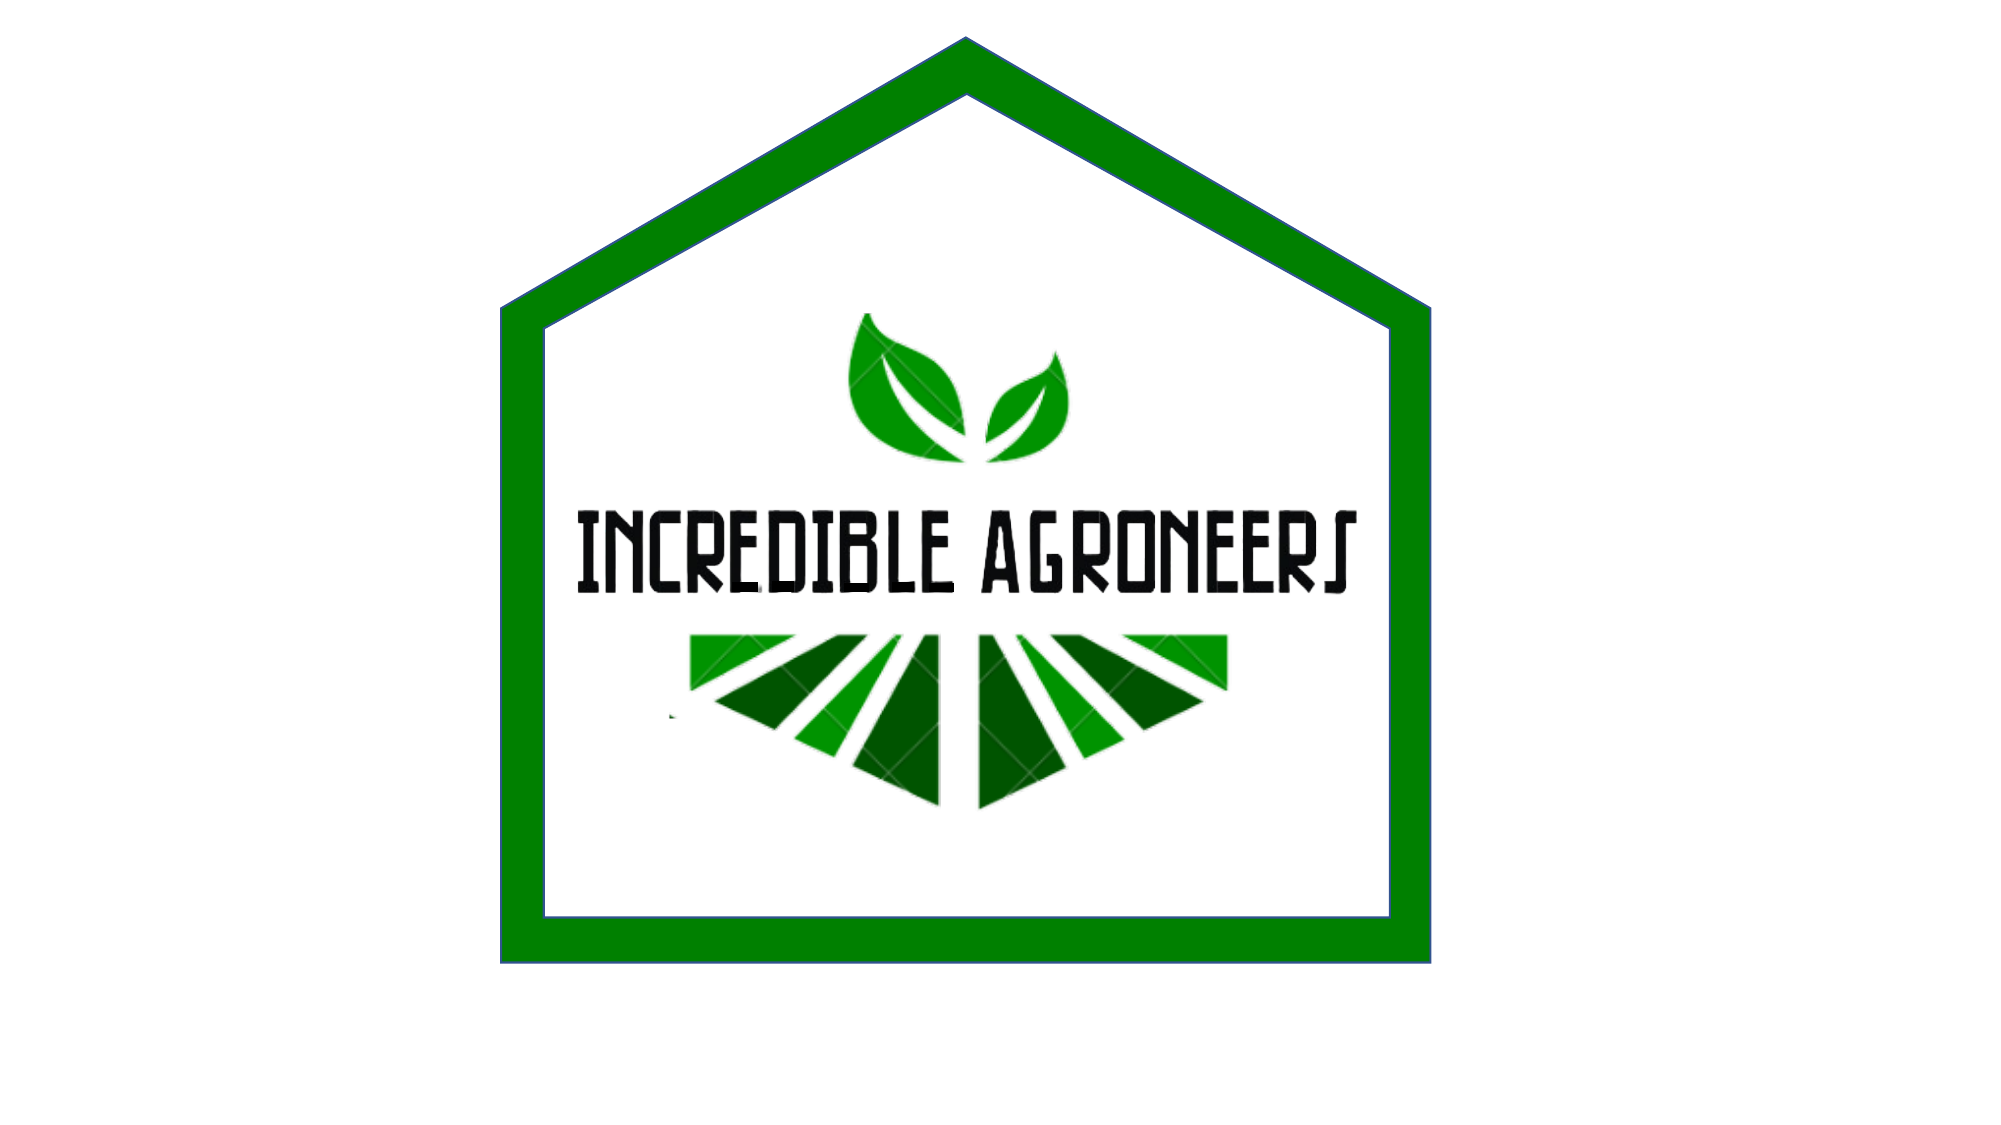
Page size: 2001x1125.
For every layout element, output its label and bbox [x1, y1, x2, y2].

text_box [542, 284, 1391, 919]
picture [503, 143, 1370, 886]
text_box [782, 36, 1149, 143]
text_box [500, 238, 1432, 964]
text_box [875, 92, 1058, 143]
